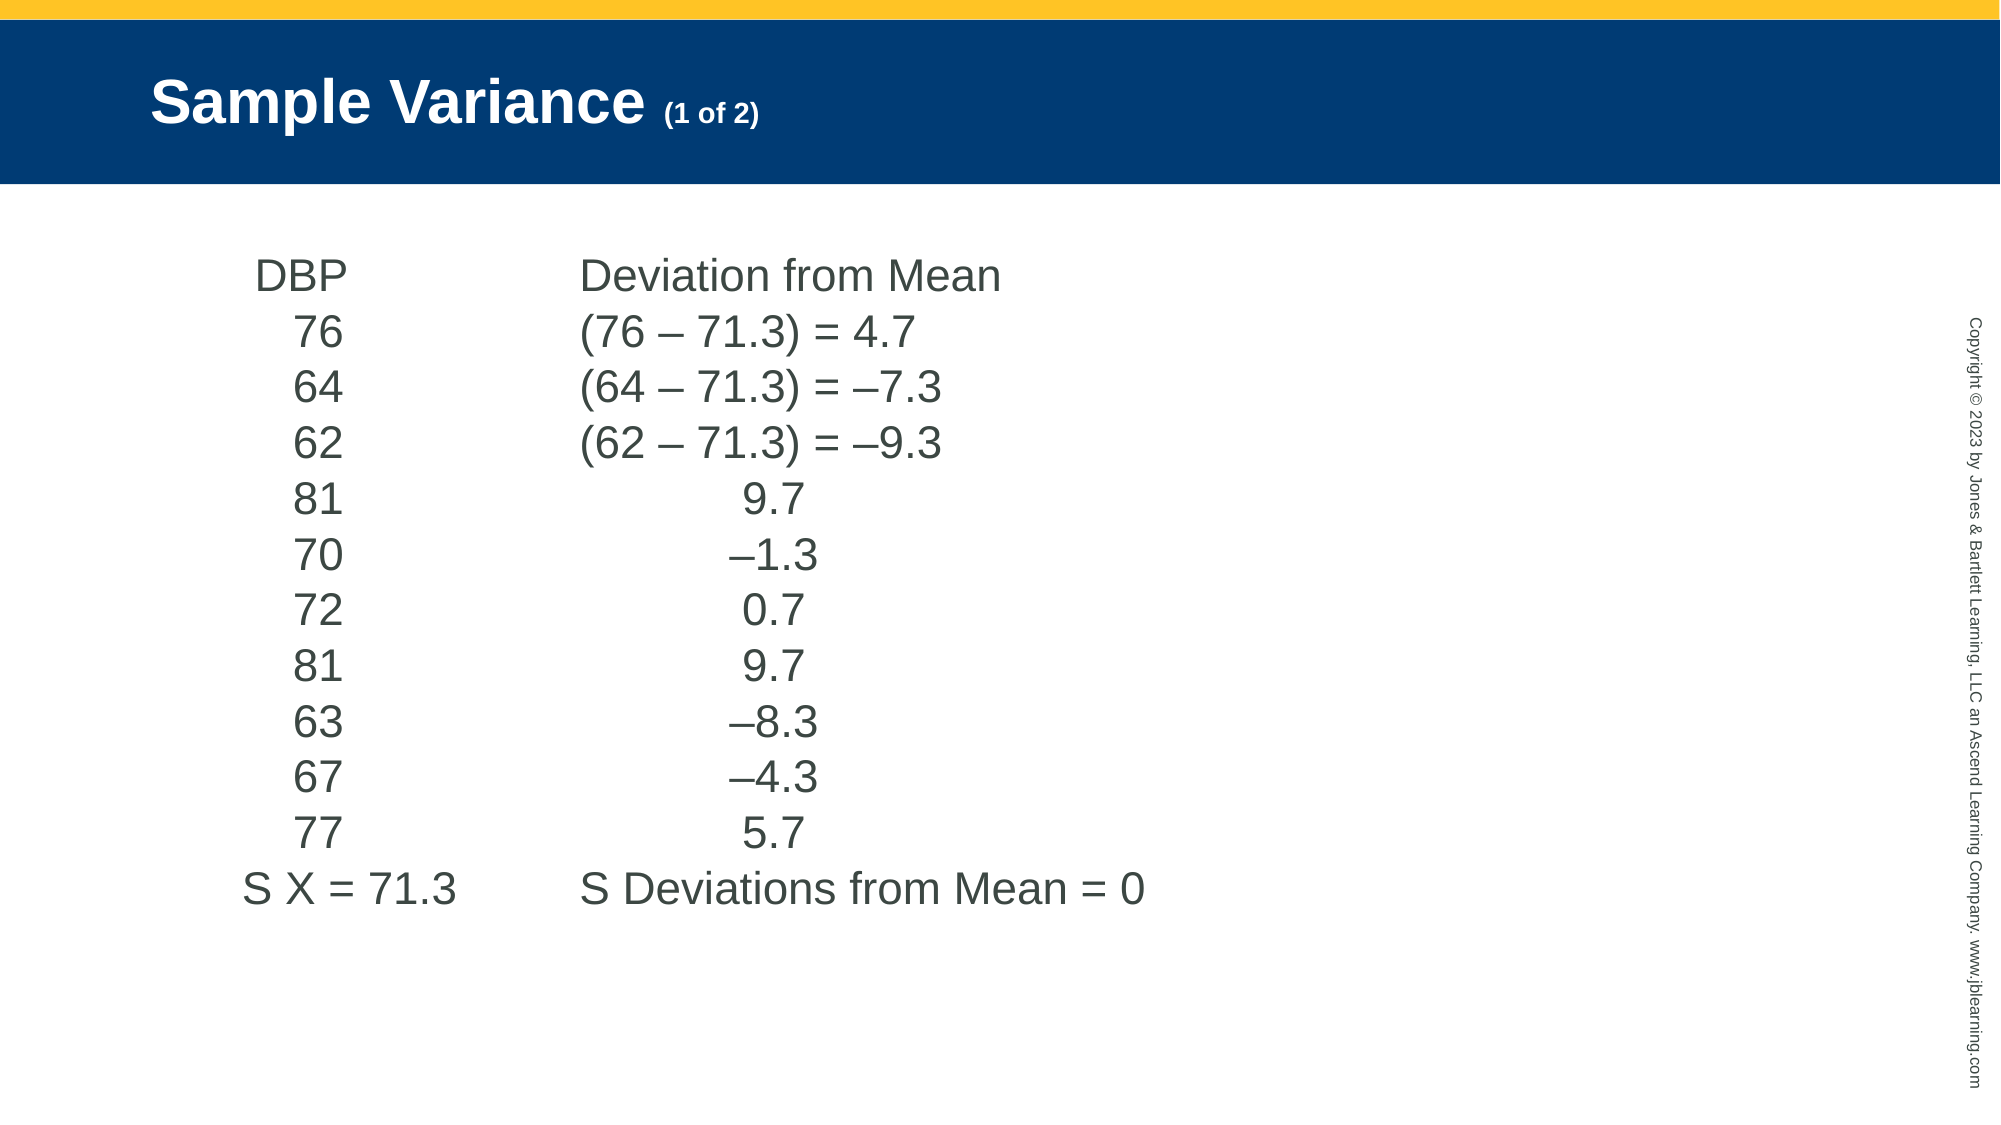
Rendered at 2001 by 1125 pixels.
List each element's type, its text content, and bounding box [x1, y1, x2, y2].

title Sample Variance (1 of 2) [0, 19, 2000, 185]
list DBP Deviation from Mean 76 (76 – 71.3) = 4.7 64 (64 – 71.3) = –7.3 62 (62 – 71.3) = –9.3 81 9.7 70 –1.3 72 0.7 81 9.7 63 –8.3 67 –4.3 77 5.7 S X = 71.3 S Deviations from Mean = 0 [151, 244, 1840, 1016]
